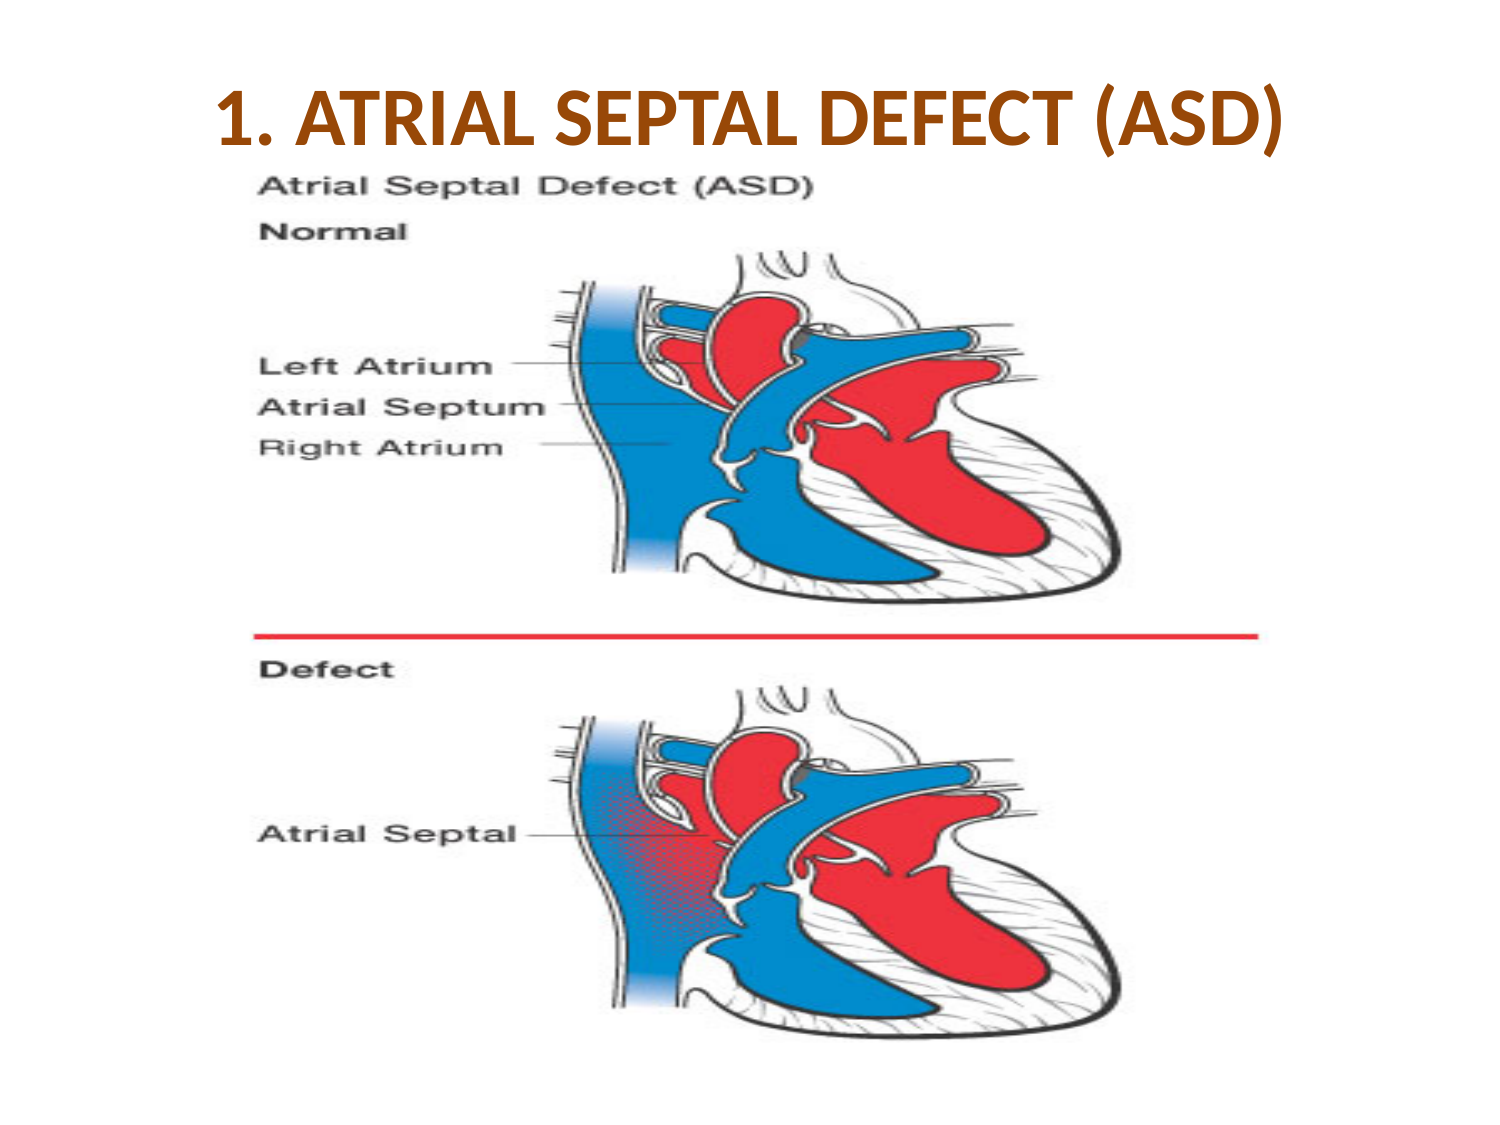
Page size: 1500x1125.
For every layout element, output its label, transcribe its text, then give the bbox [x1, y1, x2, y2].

title 1. ATRIAL SEPTAL DEFECT (ASD) [112, 37, 1388, 188]
picture [224, 162, 1313, 1051]
